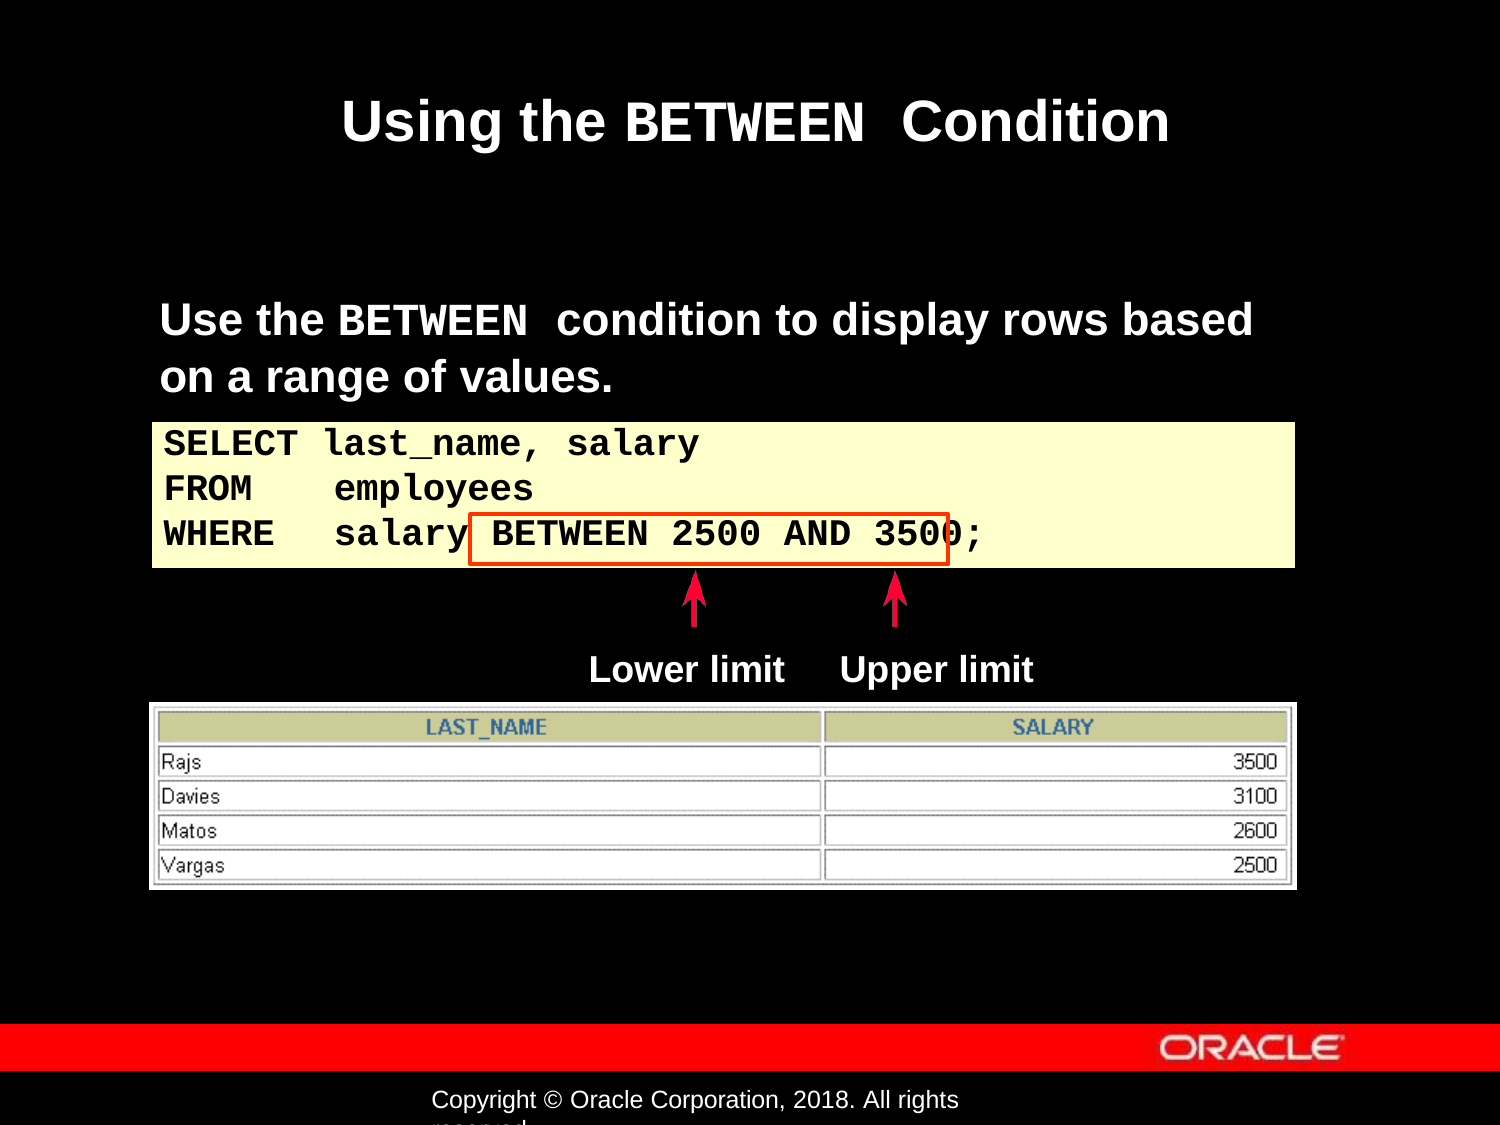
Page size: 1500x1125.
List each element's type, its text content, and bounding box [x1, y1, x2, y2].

picture [149, 702, 1297, 891]
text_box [467, 512, 951, 628]
text_box Use the BETWEEN condition to display rows based on a range of values. [157, 284, 1316, 402]
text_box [147, 417, 1300, 573]
footer Copyright © Oracle Corporation, 2018. All rights reserved. [429, 1083, 1067, 1125]
text_box Lower limit [586, 643, 787, 691]
picture [0, 1024, 1500, 1071]
text_box Upper limit [837, 643, 1037, 691]
title Using the BETWEEN Condition [149, 39, 1341, 271]
